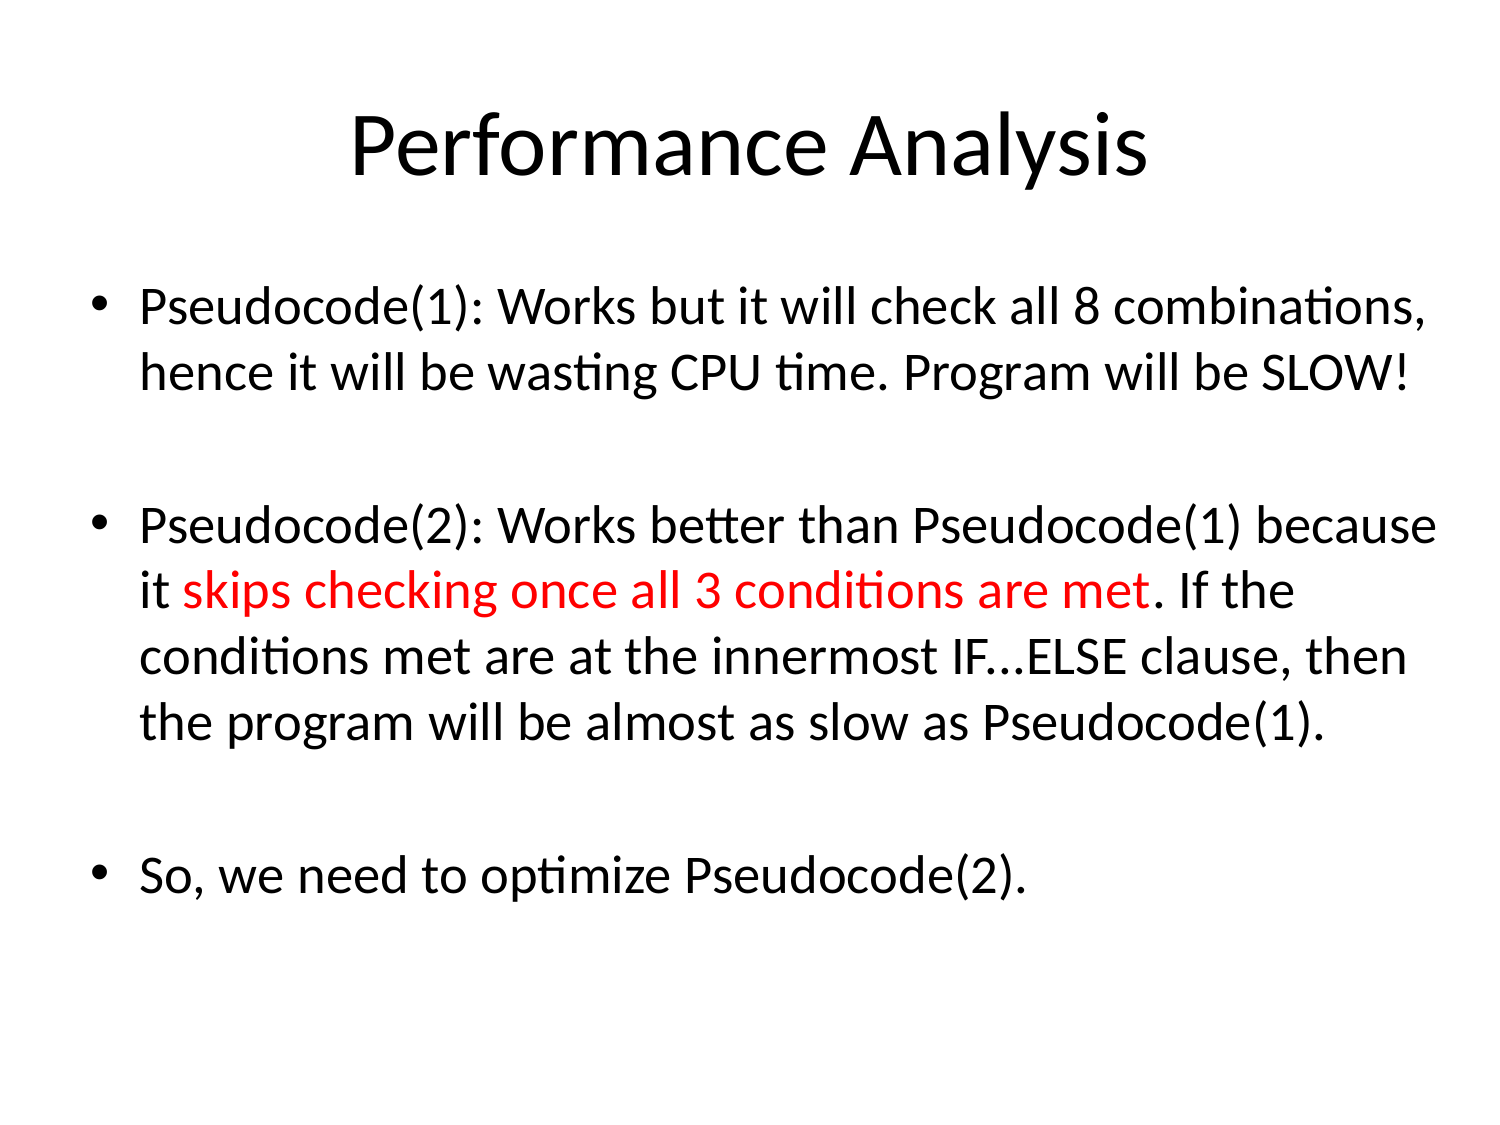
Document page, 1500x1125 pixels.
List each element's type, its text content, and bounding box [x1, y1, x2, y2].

title Performance Analysis [75, 45, 1425, 233]
list Pseudocode(1): Works but it will check all 8 combinations, hence it will be wasting CPU time. Program will be SLOW! Pseudocode(2): Works better than Pseudocode(1) because it skips checking once all 3 conditions are met. If the conditions met are at the innermost IF...ELSE clause, then the program will be almost as slow as Pseudocode(1). So, we need to optimize Pseudocode(2). [75, 262, 1459, 1005]
